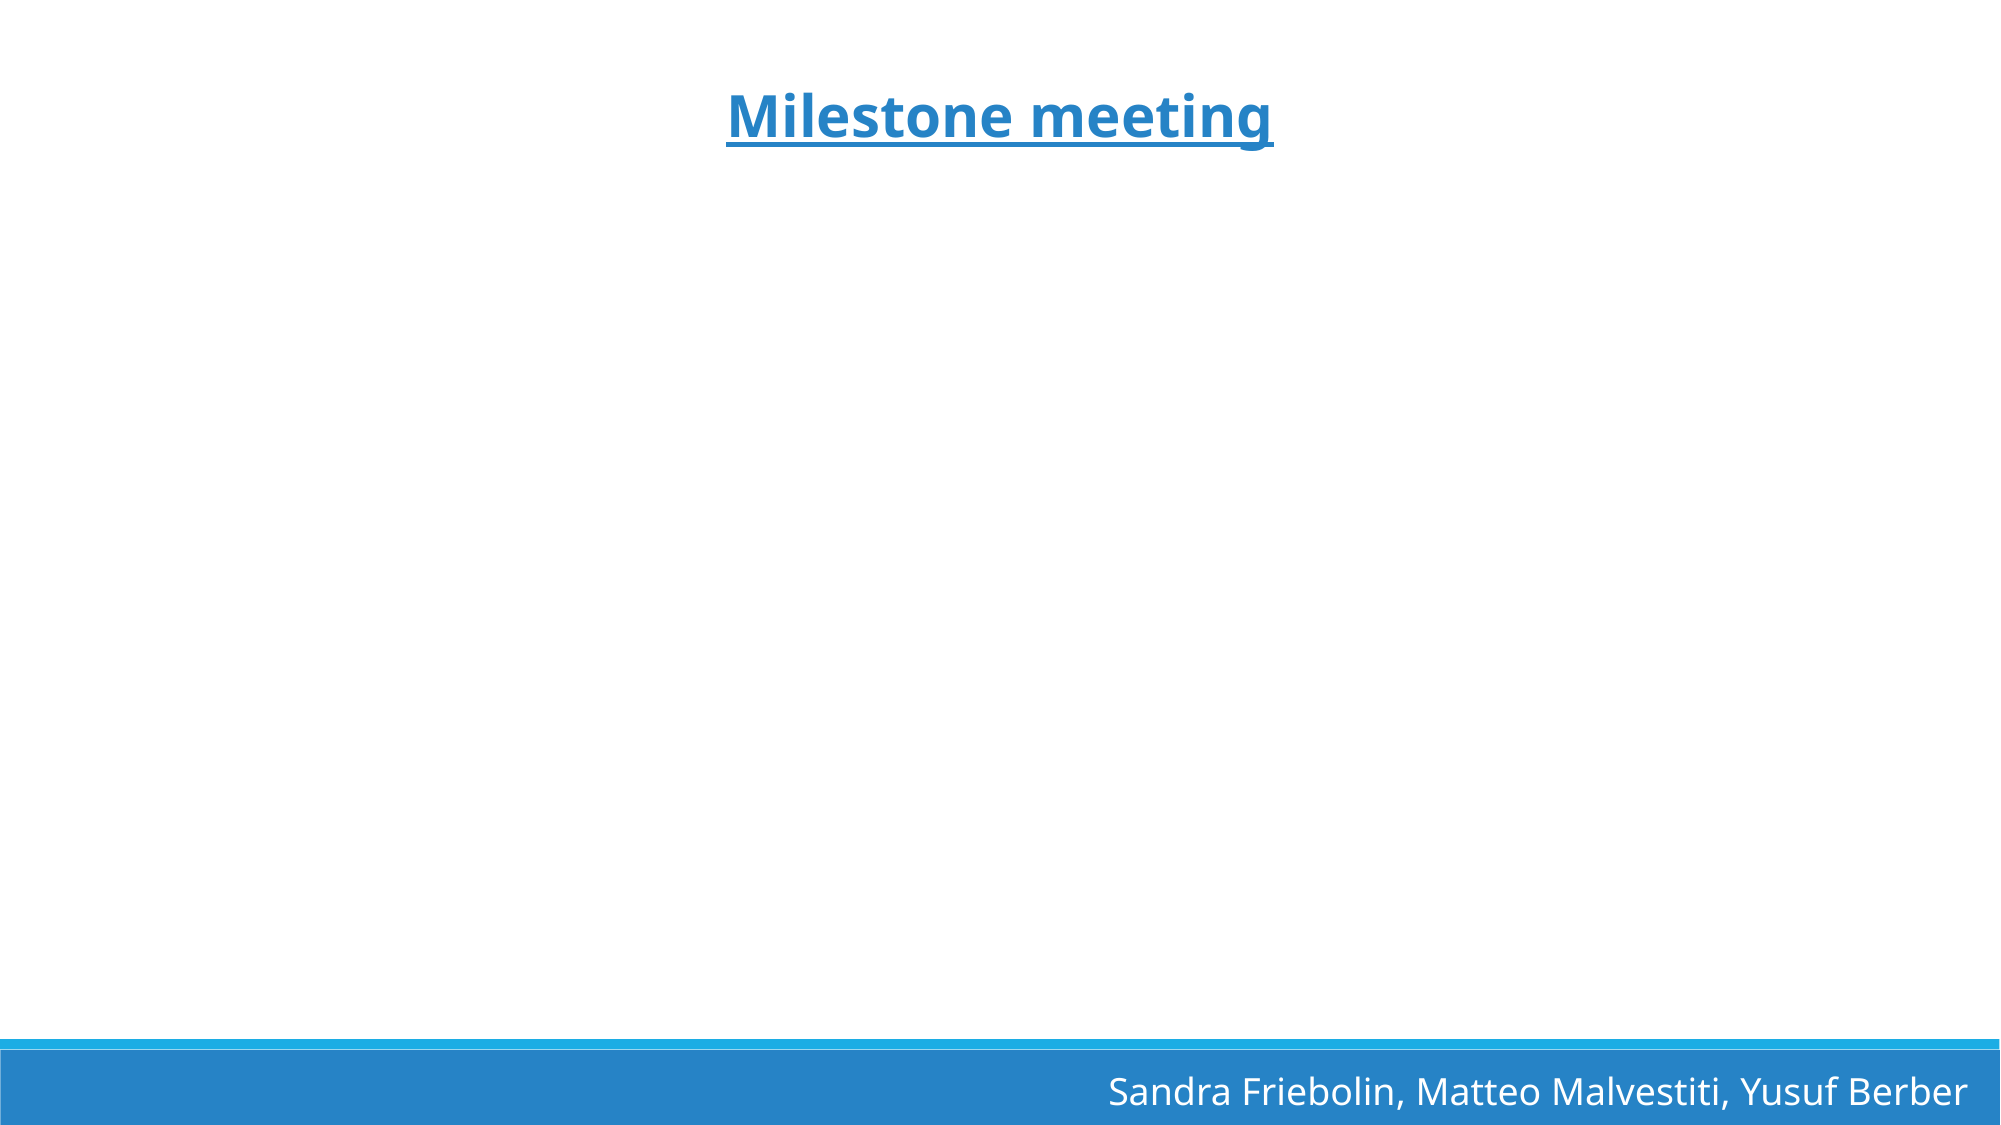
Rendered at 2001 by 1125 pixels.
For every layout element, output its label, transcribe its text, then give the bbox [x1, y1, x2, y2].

text_box Sandra Friebolin, Matteo Malvestiti, Yusuf Berber [1054, 1060, 1984, 1121]
text_box Milestone meeting [0, 71, 2000, 222]
